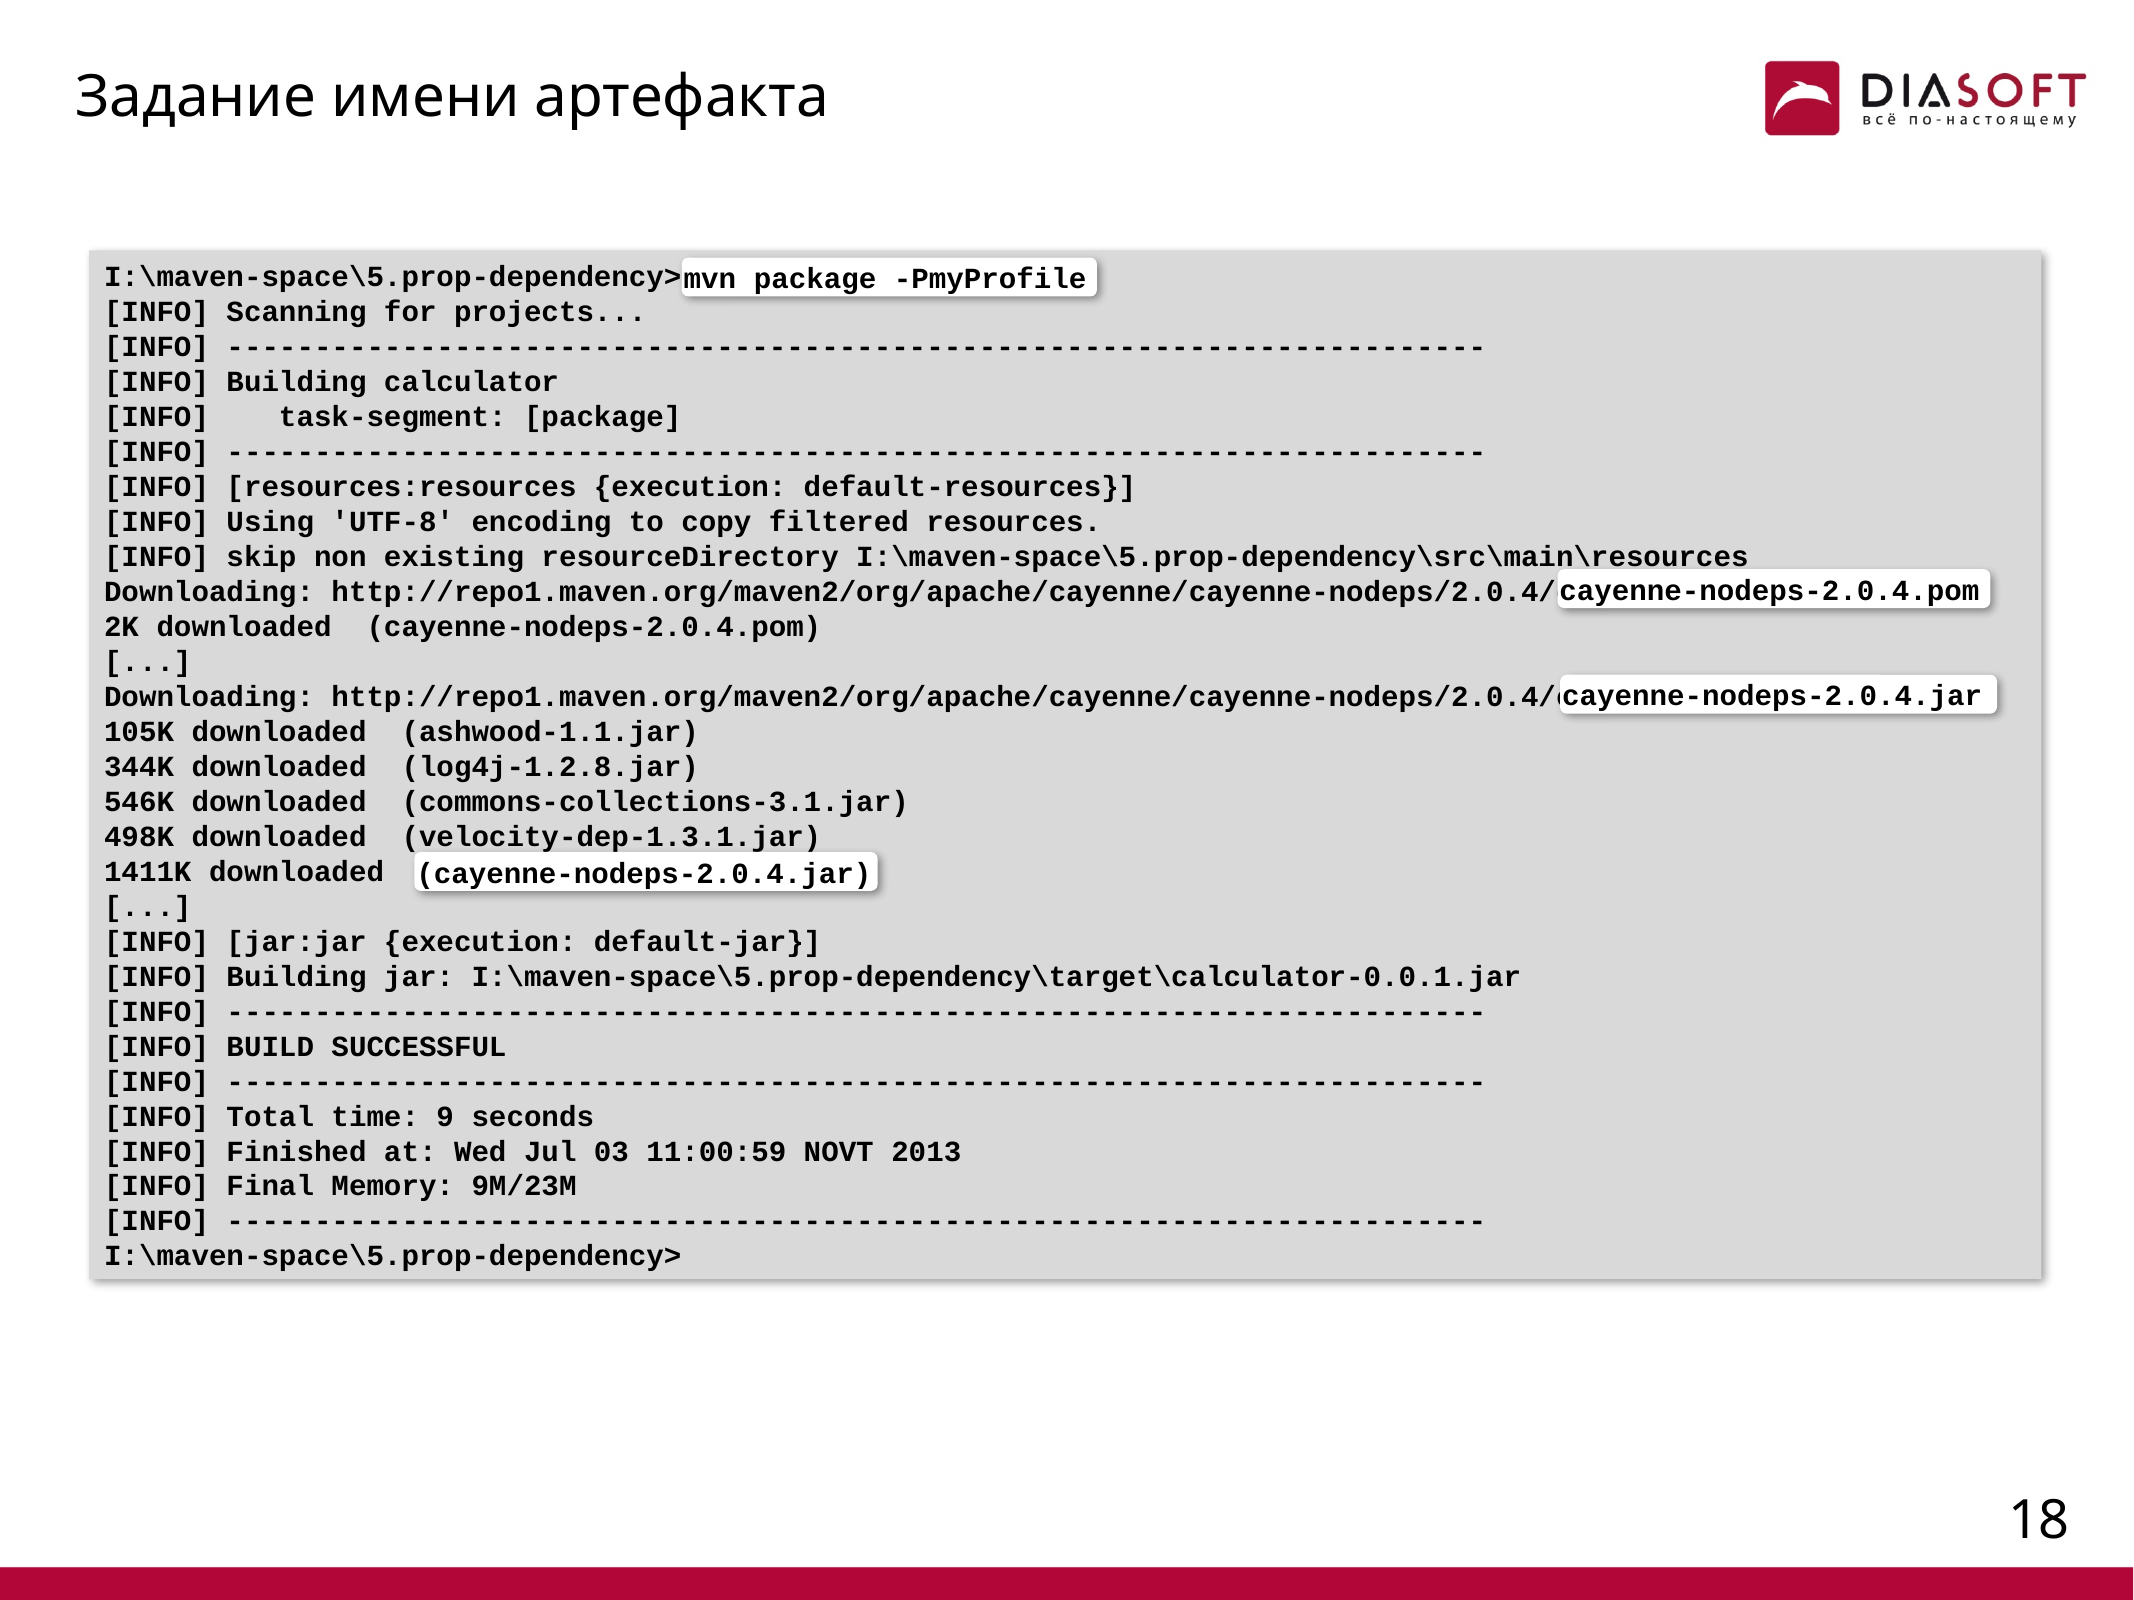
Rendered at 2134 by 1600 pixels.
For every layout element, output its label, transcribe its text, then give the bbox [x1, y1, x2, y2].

text_box mvn package -PmyProfile [681, 257, 1097, 297]
text_box I:\maven-space\5.prop-dependency>mvn package -PmyProfile [INFO] Scanning for projects... [INFO] ------------------------------------------------------------------------ [INFO] Building calculator [INFO] task-segment: [package] [INFO] ------------------------------------------------------------------------ [INFO] [resources:resources {execution: default-resources}] [INFO] Using 'UTF-8' encoding to copy filtered resources. [INFO] skip non existing resourceDirectory I:\maven-space\5.prop-dependency\src\main\resources Downloading: http://repo1.maven.org/maven2/org/apache/cayenne/cayenne-nodeps/2.0.4/cayenne-nodeps-2.0.4.pom 2K downloaded (cayenne-nodeps-2.0.4.pom) [...] Downloading: http://repo1.maven.org/maven2/org/apache/cayenne/cayenne-nodeps/2.0.4/cayenne-nodeps-2.0.4.jar 105K downloaded (ashwood-1.1.jar) 344K downloaded (log4j-1.2.8.jar) 546K downloaded (commons-collections-3.1.jar) 498K downloaded (velocity-dep-1.3.1.jar) 1411K downloaded (cayenne-nodeps-2.0.4.jar) [...] [INFO] [jar:jar {execution: default-jar}] [INFO] Building jar: I:\maven-space\5.prop-dependency\target\calculator-0.0.1.jar [INFO] ------------------------------------------------------------------------ [INFO] BUILD SUCCESSFUL [INFO] ------------------------------------------------------------------------ [INFO] Total time: 9 seconds [INFO] Finished at: Wed Jul 03 11:00:59 NOVT 2013 [INFO] Final Memory: 9M/23M [INFO] ------------------------------------------------------------------------ I:\maven-space\5.prop-dependency> [89, 250, 2042, 1280]
text_box (cayenne-nodeps-2.0.4.jar) [414, 851, 878, 891]
text_box cayenne-nodeps-2.0.4.jar [1560, 674, 1998, 714]
slide_number 17 [1587, 1476, 2085, 1557]
title Задание имени артефакта [60, 45, 1716, 141]
text_box cayenne-nodeps-2.0.4.pom [1557, 569, 1991, 609]
picture [0, 0, 2134, 1600]
